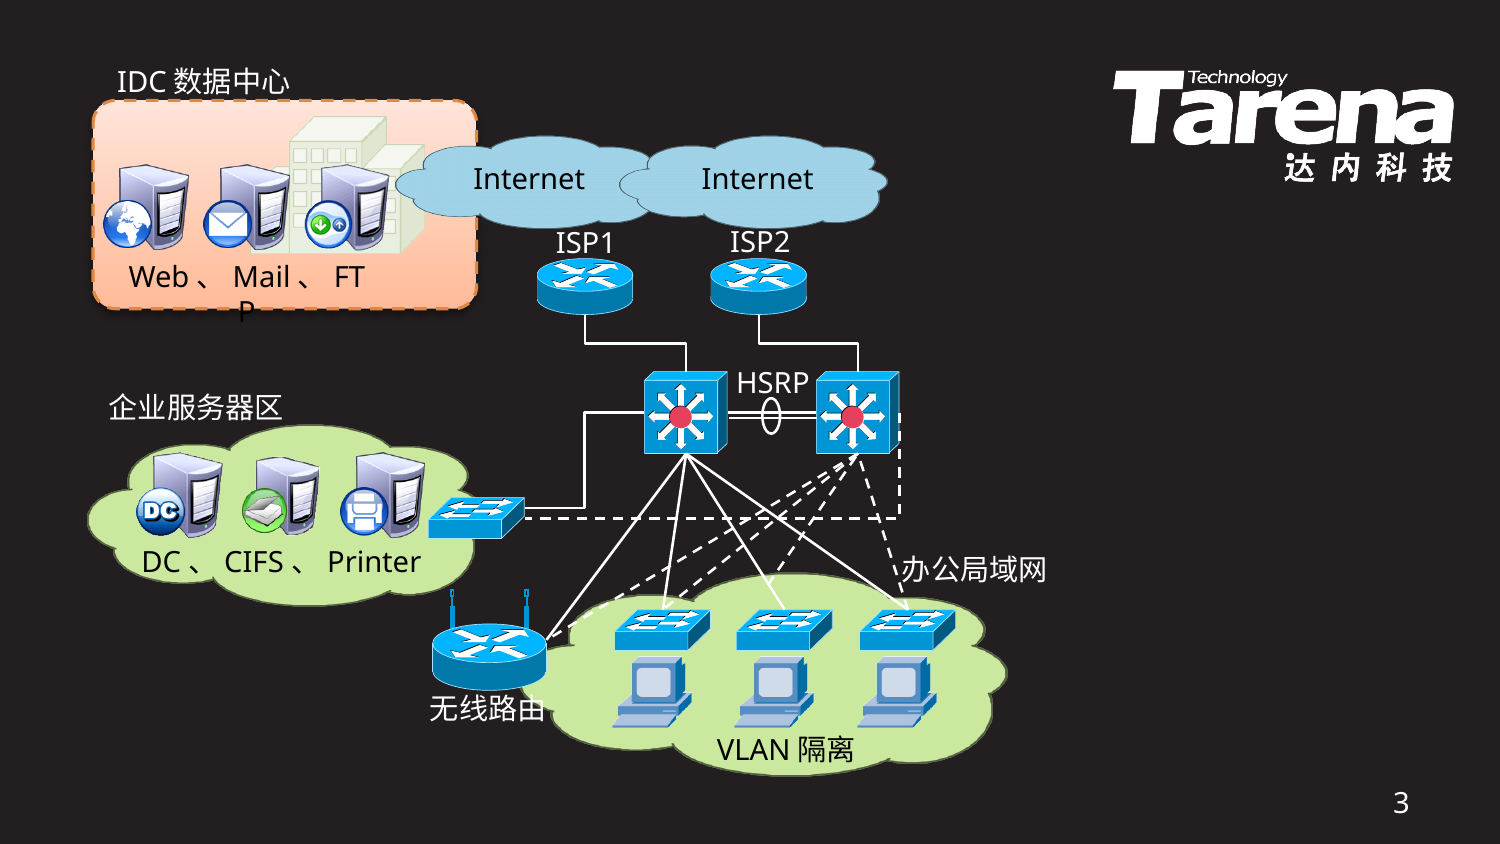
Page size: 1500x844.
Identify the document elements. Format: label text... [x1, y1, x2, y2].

slide_number 3 [1074, 782, 1425, 828]
picture [1113, 70, 1454, 182]
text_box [80, 55, 1067, 777]
